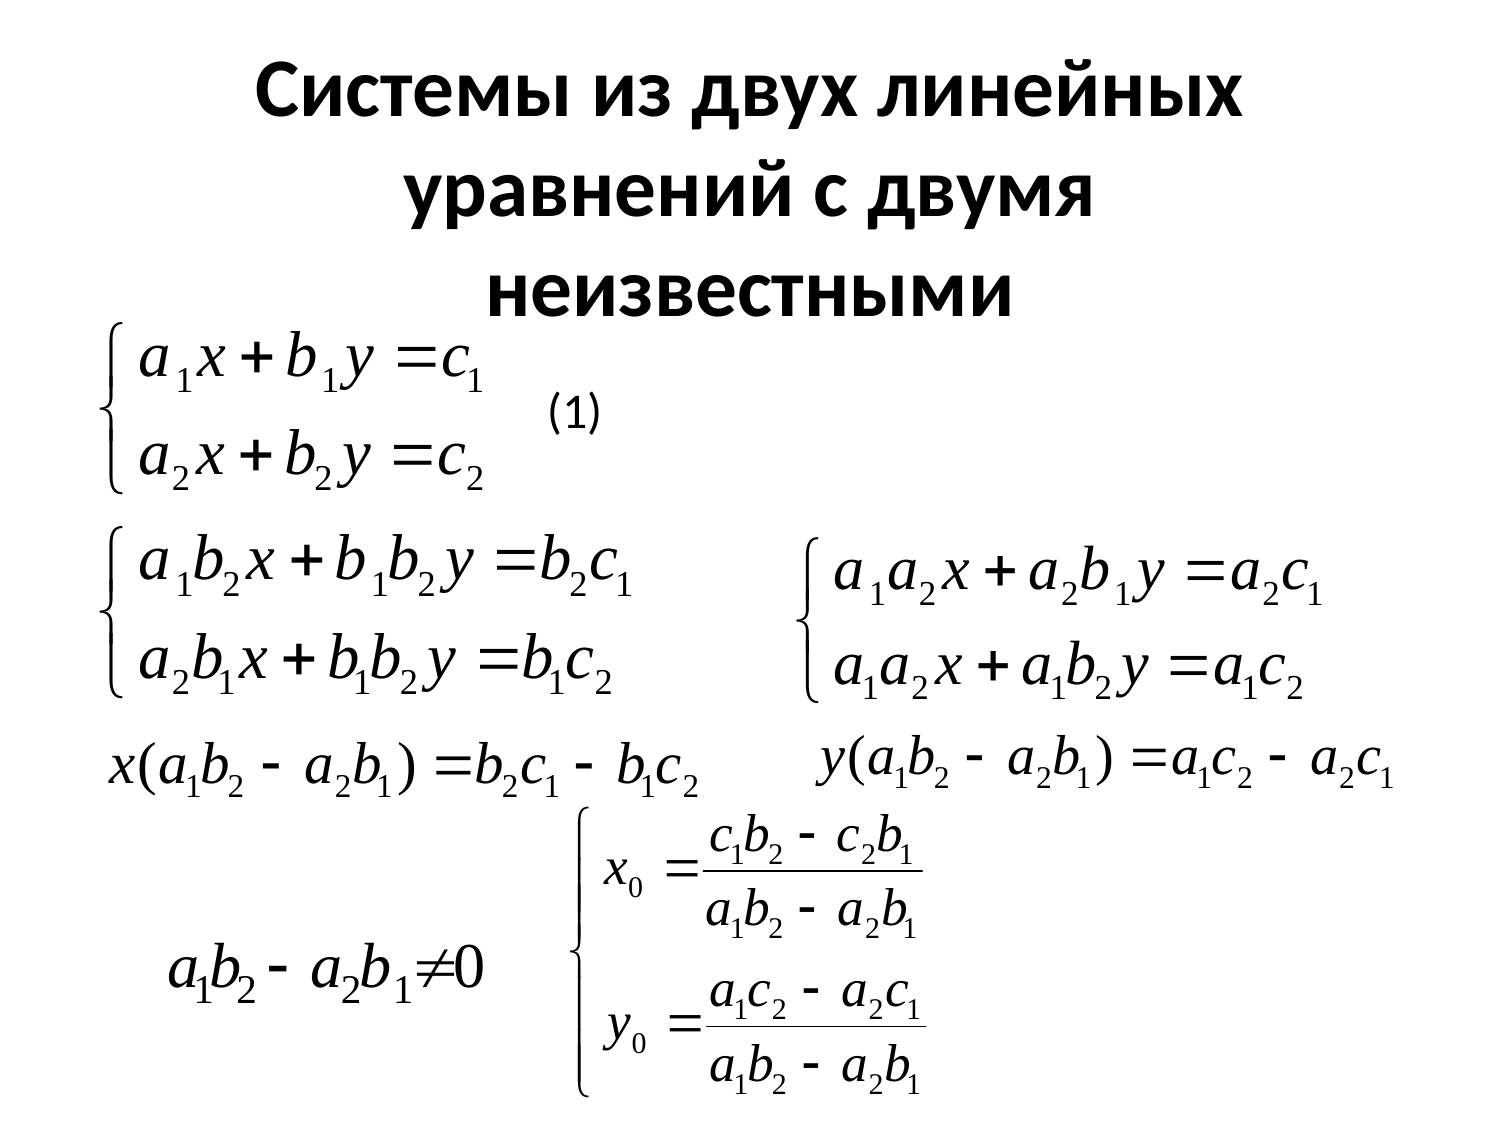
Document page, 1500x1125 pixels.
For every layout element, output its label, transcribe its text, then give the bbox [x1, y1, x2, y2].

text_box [808, 721, 1400, 796]
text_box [560, 798, 935, 1107]
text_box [785, 526, 1334, 715]
text_box (1) [532, 371, 678, 446]
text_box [88, 514, 644, 710]
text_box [100, 727, 706, 806]
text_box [88, 311, 498, 507]
title Системы из двух линейных уравнений с двумя неизвестными [41, 42, 1459, 324]
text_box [159, 928, 495, 1016]
